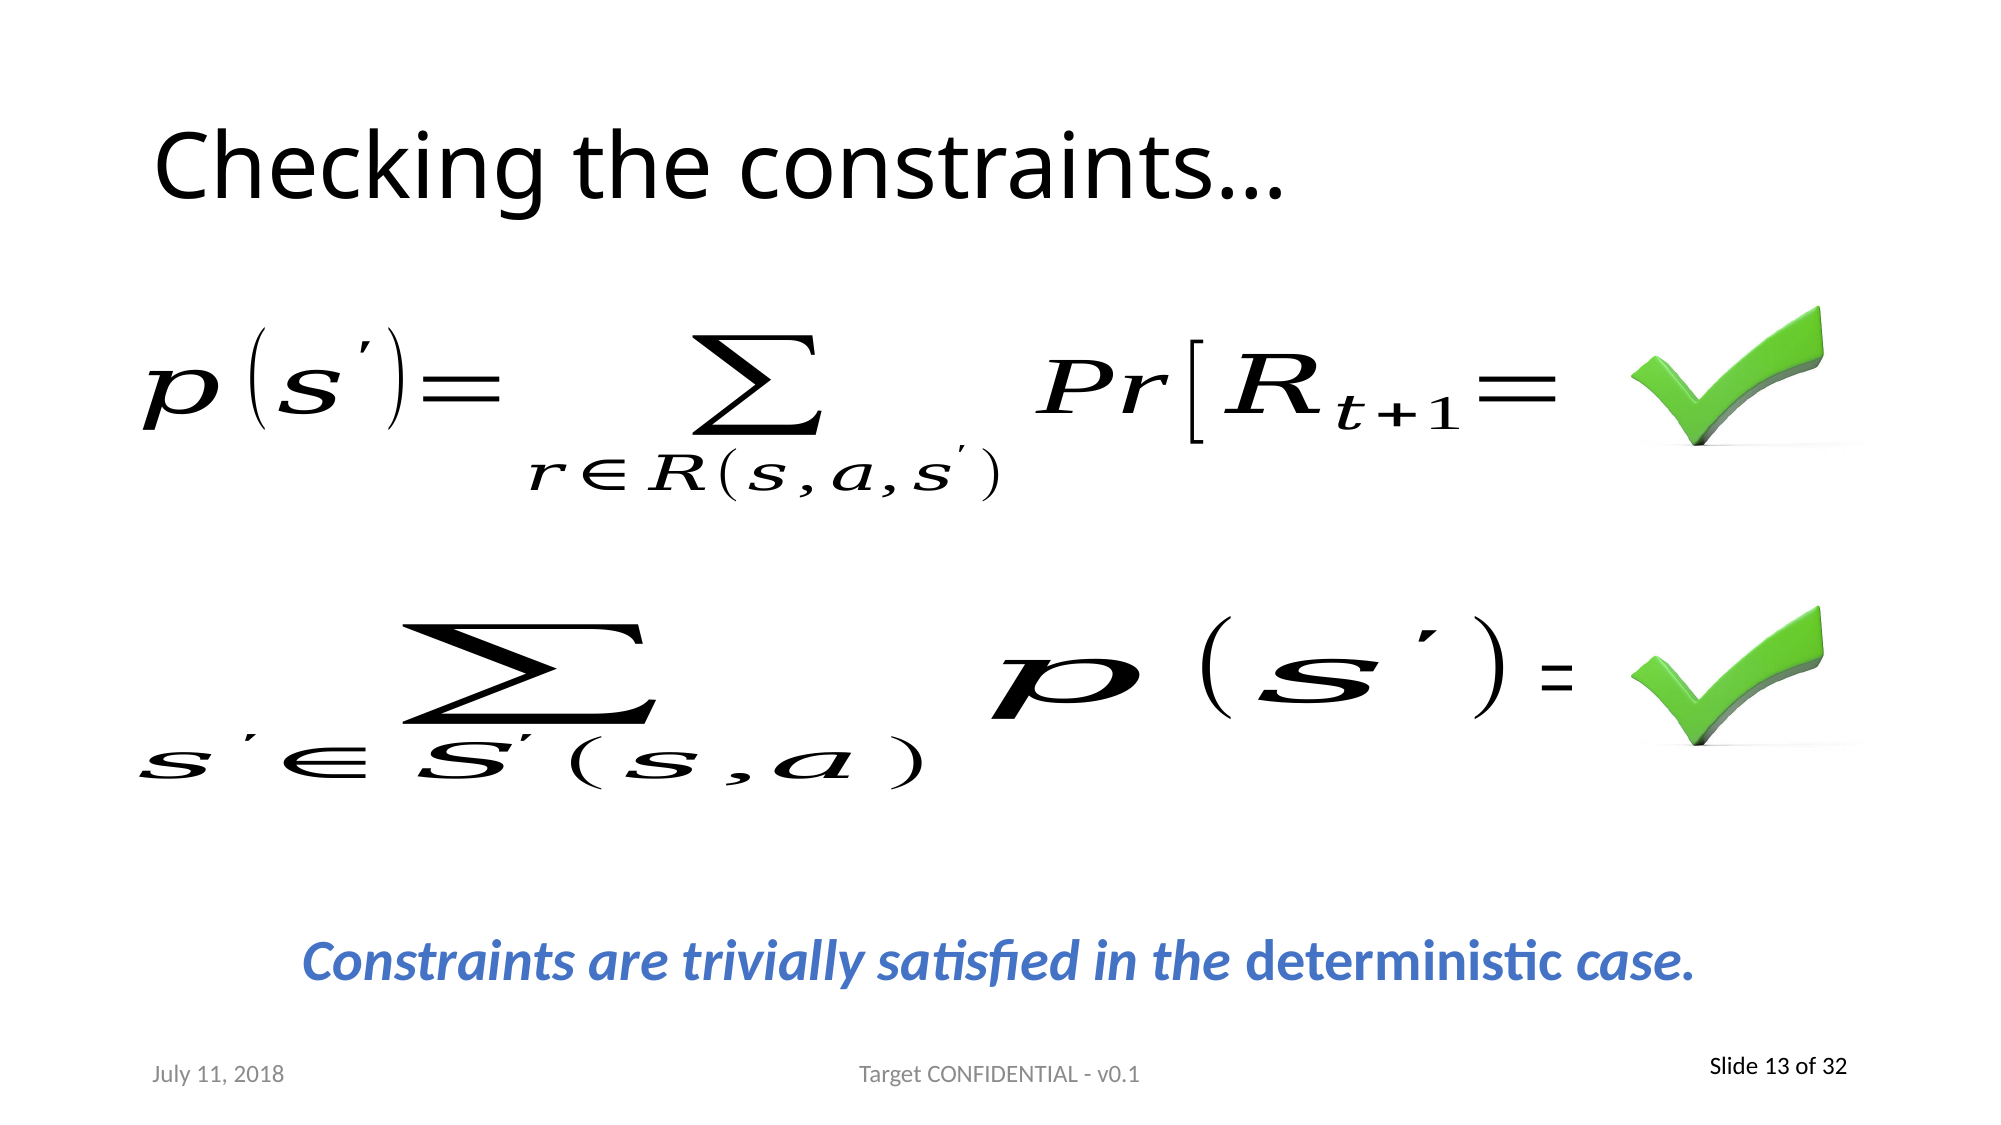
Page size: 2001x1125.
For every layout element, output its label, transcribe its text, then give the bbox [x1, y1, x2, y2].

title Checking the constraints… [137, 59, 1863, 278]
footer Target CONFIDENTIAL - v0.1 [662, 1042, 1338, 1103]
text_box Constraints are trivially satisfied in the deterministic case. [137, 914, 1863, 1000]
picture [1572, 277, 1863, 495]
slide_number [137, 1042, 588, 1103]
picture [1572, 577, 1863, 795]
